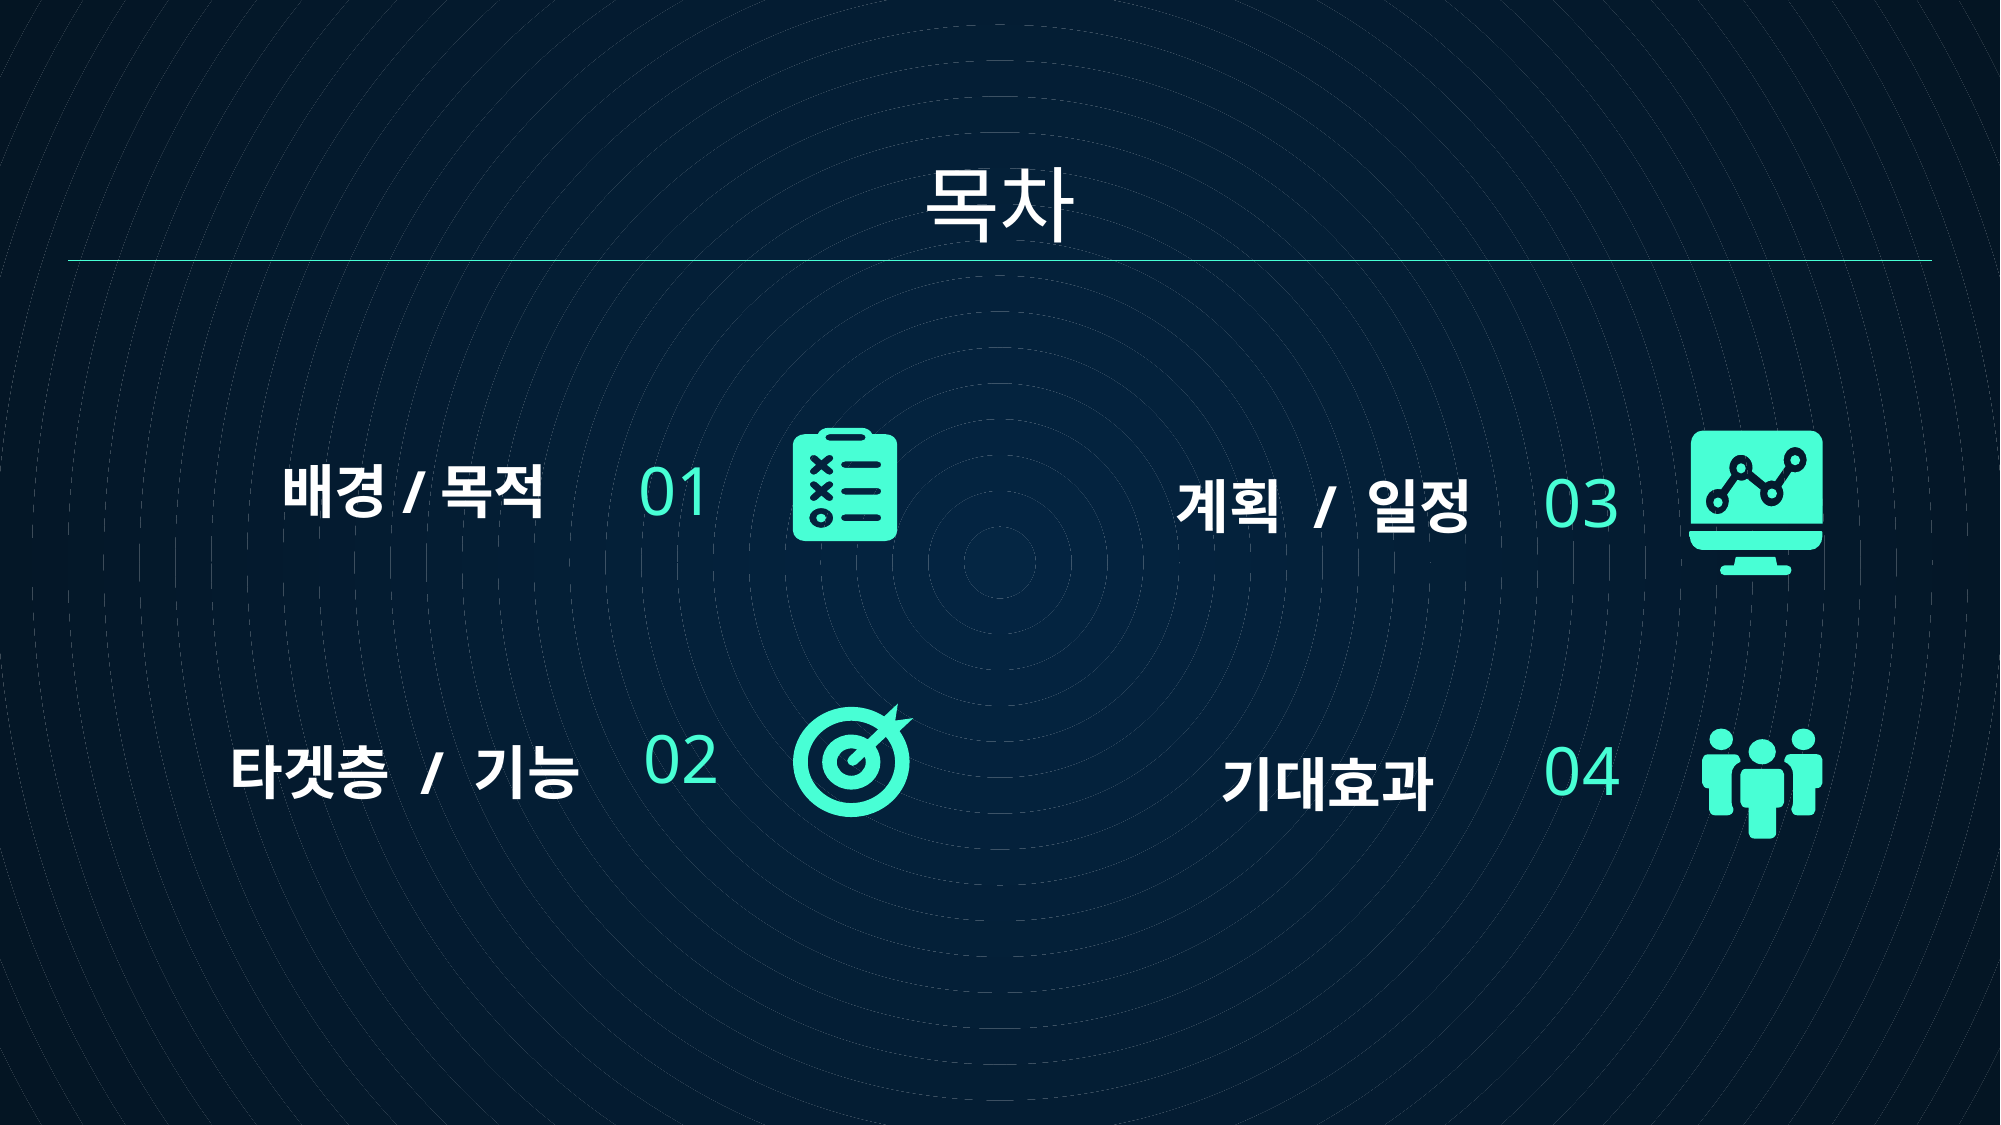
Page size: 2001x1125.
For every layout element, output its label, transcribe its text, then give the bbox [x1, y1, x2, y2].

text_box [792, 427, 898, 542]
title 계획 / 일정 [1155, 517, 1610, 561]
title 04 [1382, 696, 1641, 795]
title 02 [623, 684, 881, 818]
title 목차 [68, 140, 1932, 260]
title 배경/목적 [113, 502, 568, 546]
title 01 [618, 415, 876, 549]
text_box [1701, 728, 1823, 839]
title 03 [1382, 427, 1641, 561]
text_box [793, 703, 914, 818]
title 타겟층 / 기능 [146, 783, 601, 827]
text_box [1689, 430, 1823, 575]
title 기대효과 [1200, 795, 1655, 839]
